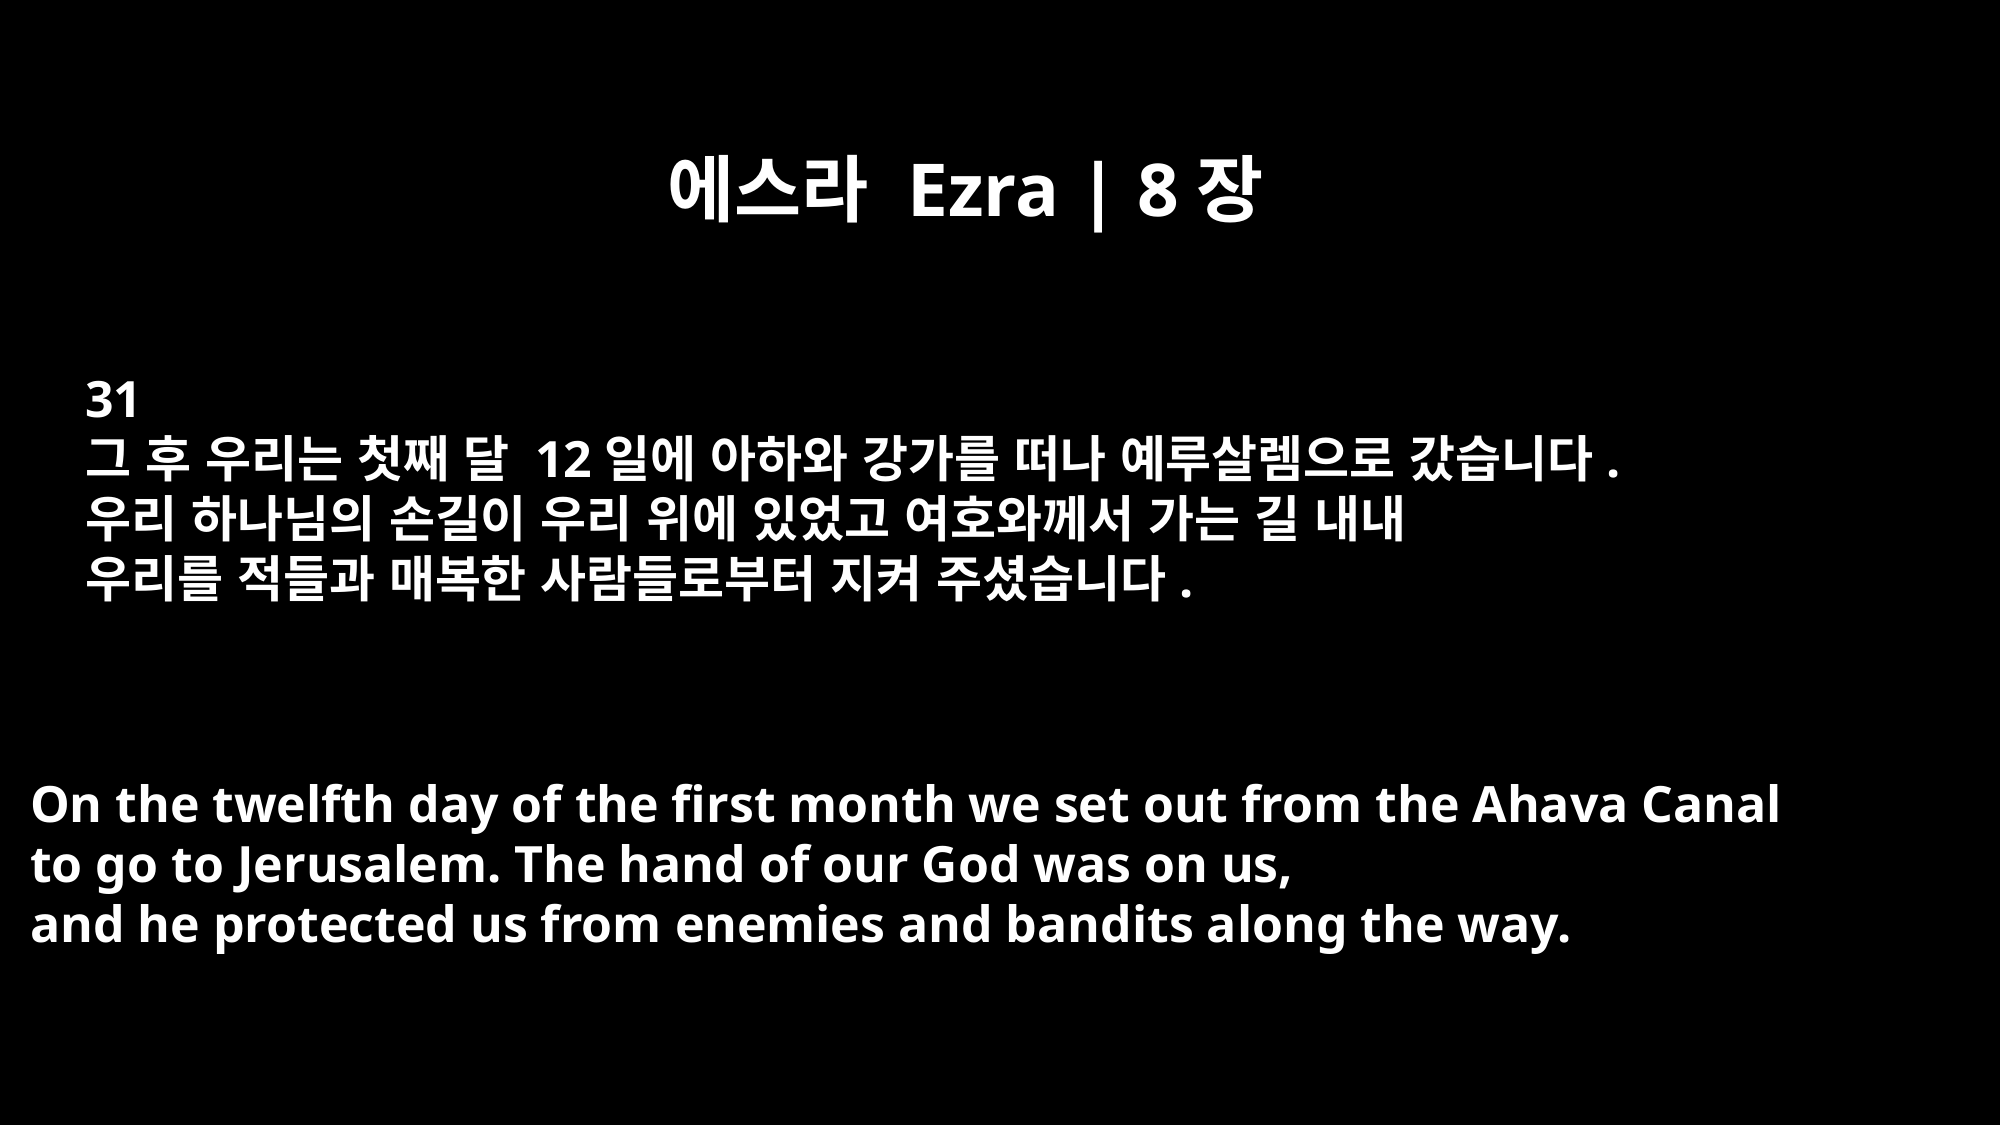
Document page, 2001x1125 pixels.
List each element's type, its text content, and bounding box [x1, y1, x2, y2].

text_box On the twelfth day of the first month we set out from the Ahava Canal to go to Jerusalem. The hand of our God was on us, and he protected us from enemies and bandits along the way. [15, 764, 1798, 960]
text_box 에스라 Ezra | 8장 [652, 136, 1280, 239]
text_box 31 그 후 우리는 첫째 달 12일에 아하와 강가를 떠나 예루살렘으로 갔습니다. 우리 하나님의 손길이 우리 위에 있었고 여호와께서 가는 길 내내 우리를 적들과 매복한 사람들로부터 지켜 주셨습니다. [70, 359, 1636, 615]
